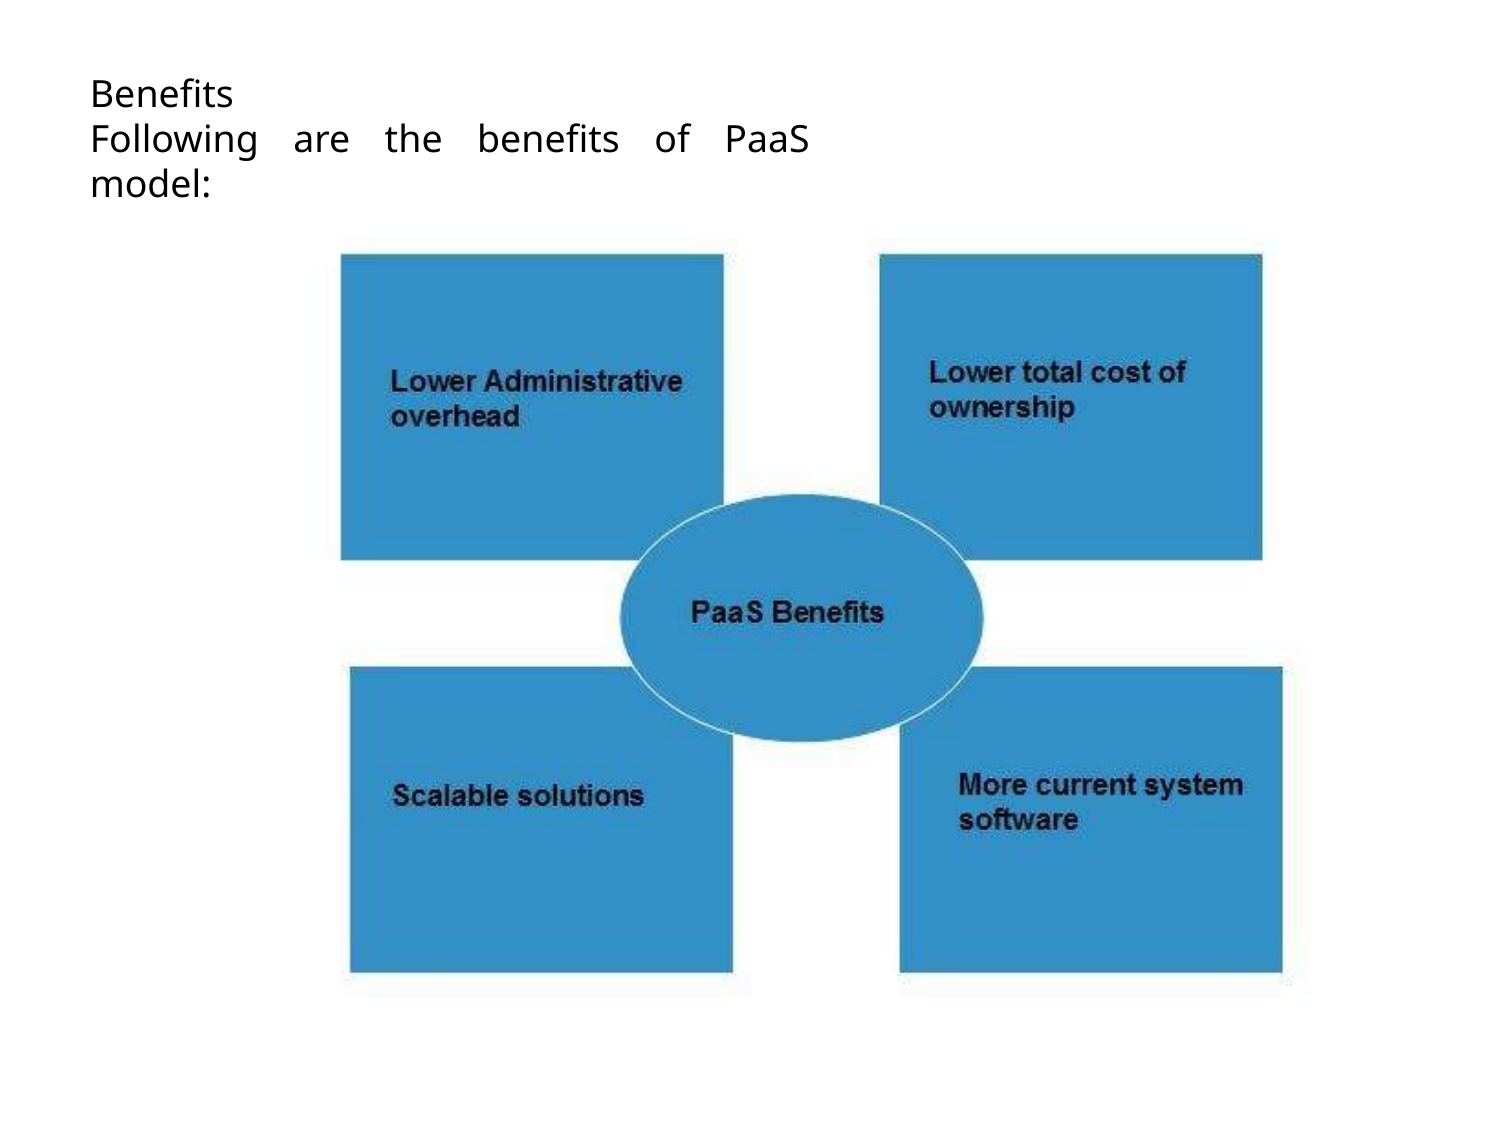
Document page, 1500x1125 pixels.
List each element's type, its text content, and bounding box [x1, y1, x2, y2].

picture [312, 238, 1338, 997]
text_box Benefits Following are the benefits of PaaS model: [74, 62, 825, 213]
